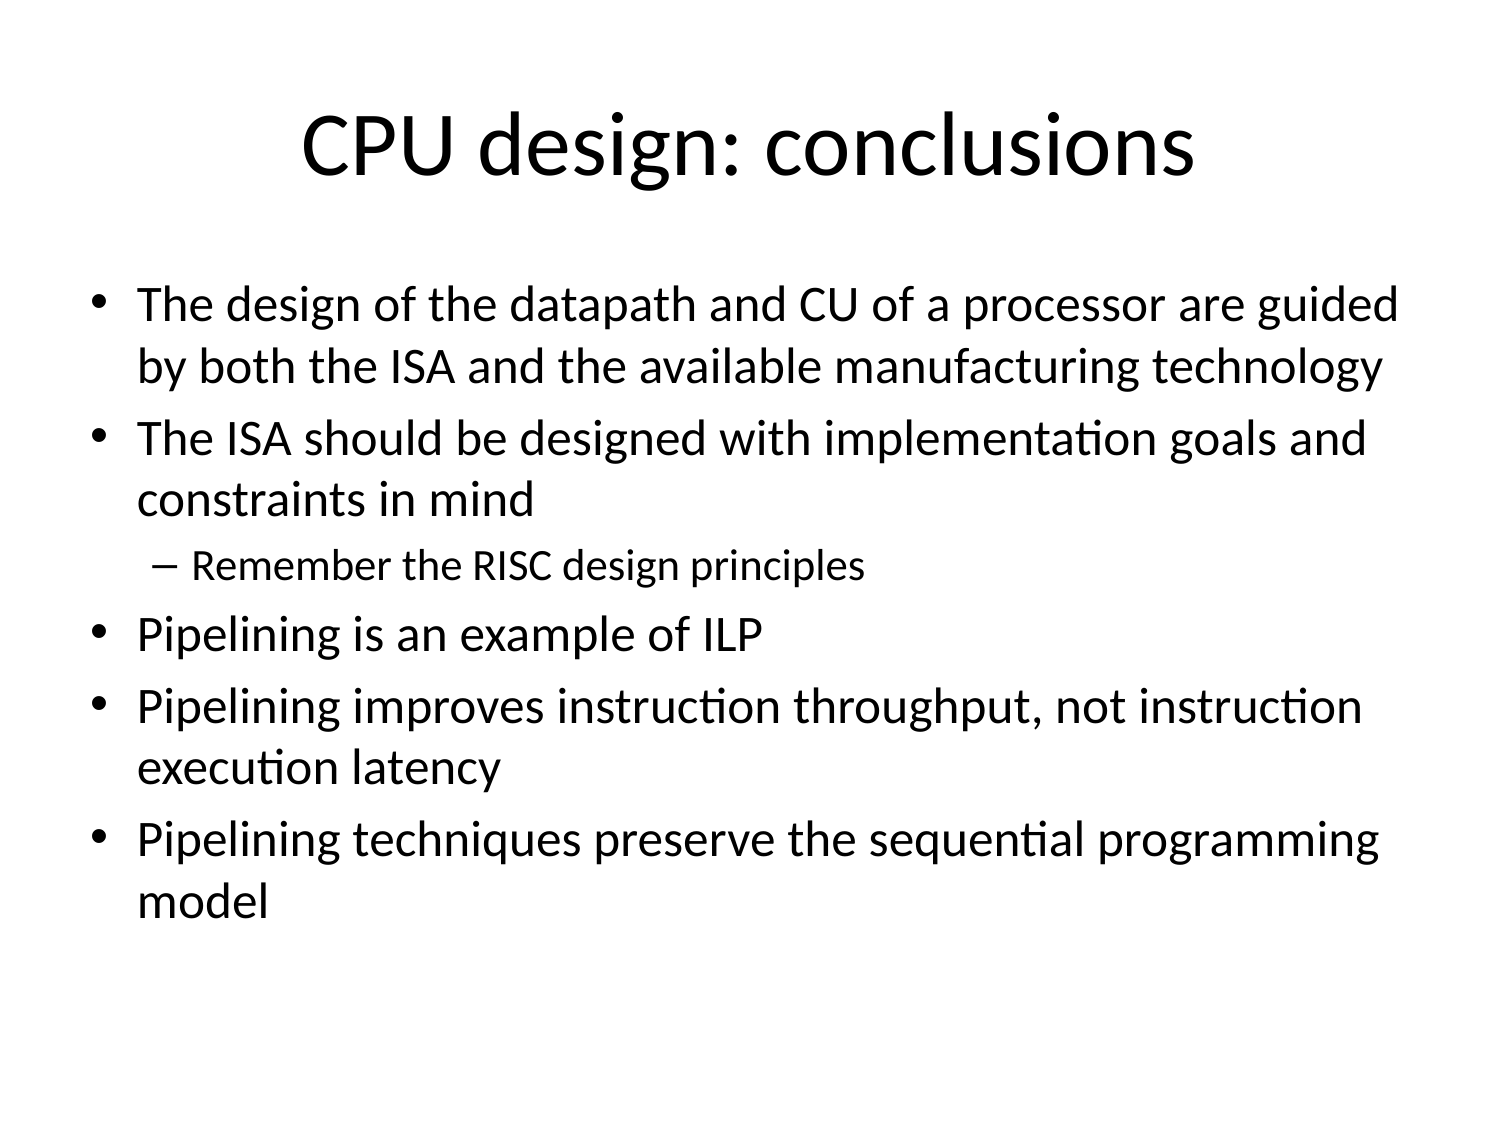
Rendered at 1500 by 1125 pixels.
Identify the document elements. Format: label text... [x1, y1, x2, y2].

list The design of the datapath and CU of a processor are guided by both the ISA and the available manufacturing technology The ISA should be designed with implementation goals and constraints in mind Remember the RISC design principles Pipelining is an example of ILP Pipelining improves instruction throughput, not instruction execution latency Pipelining techniques preserve the sequential programming model [75, 262, 1425, 1005]
title CPU design: conclusions [75, 45, 1425, 233]
